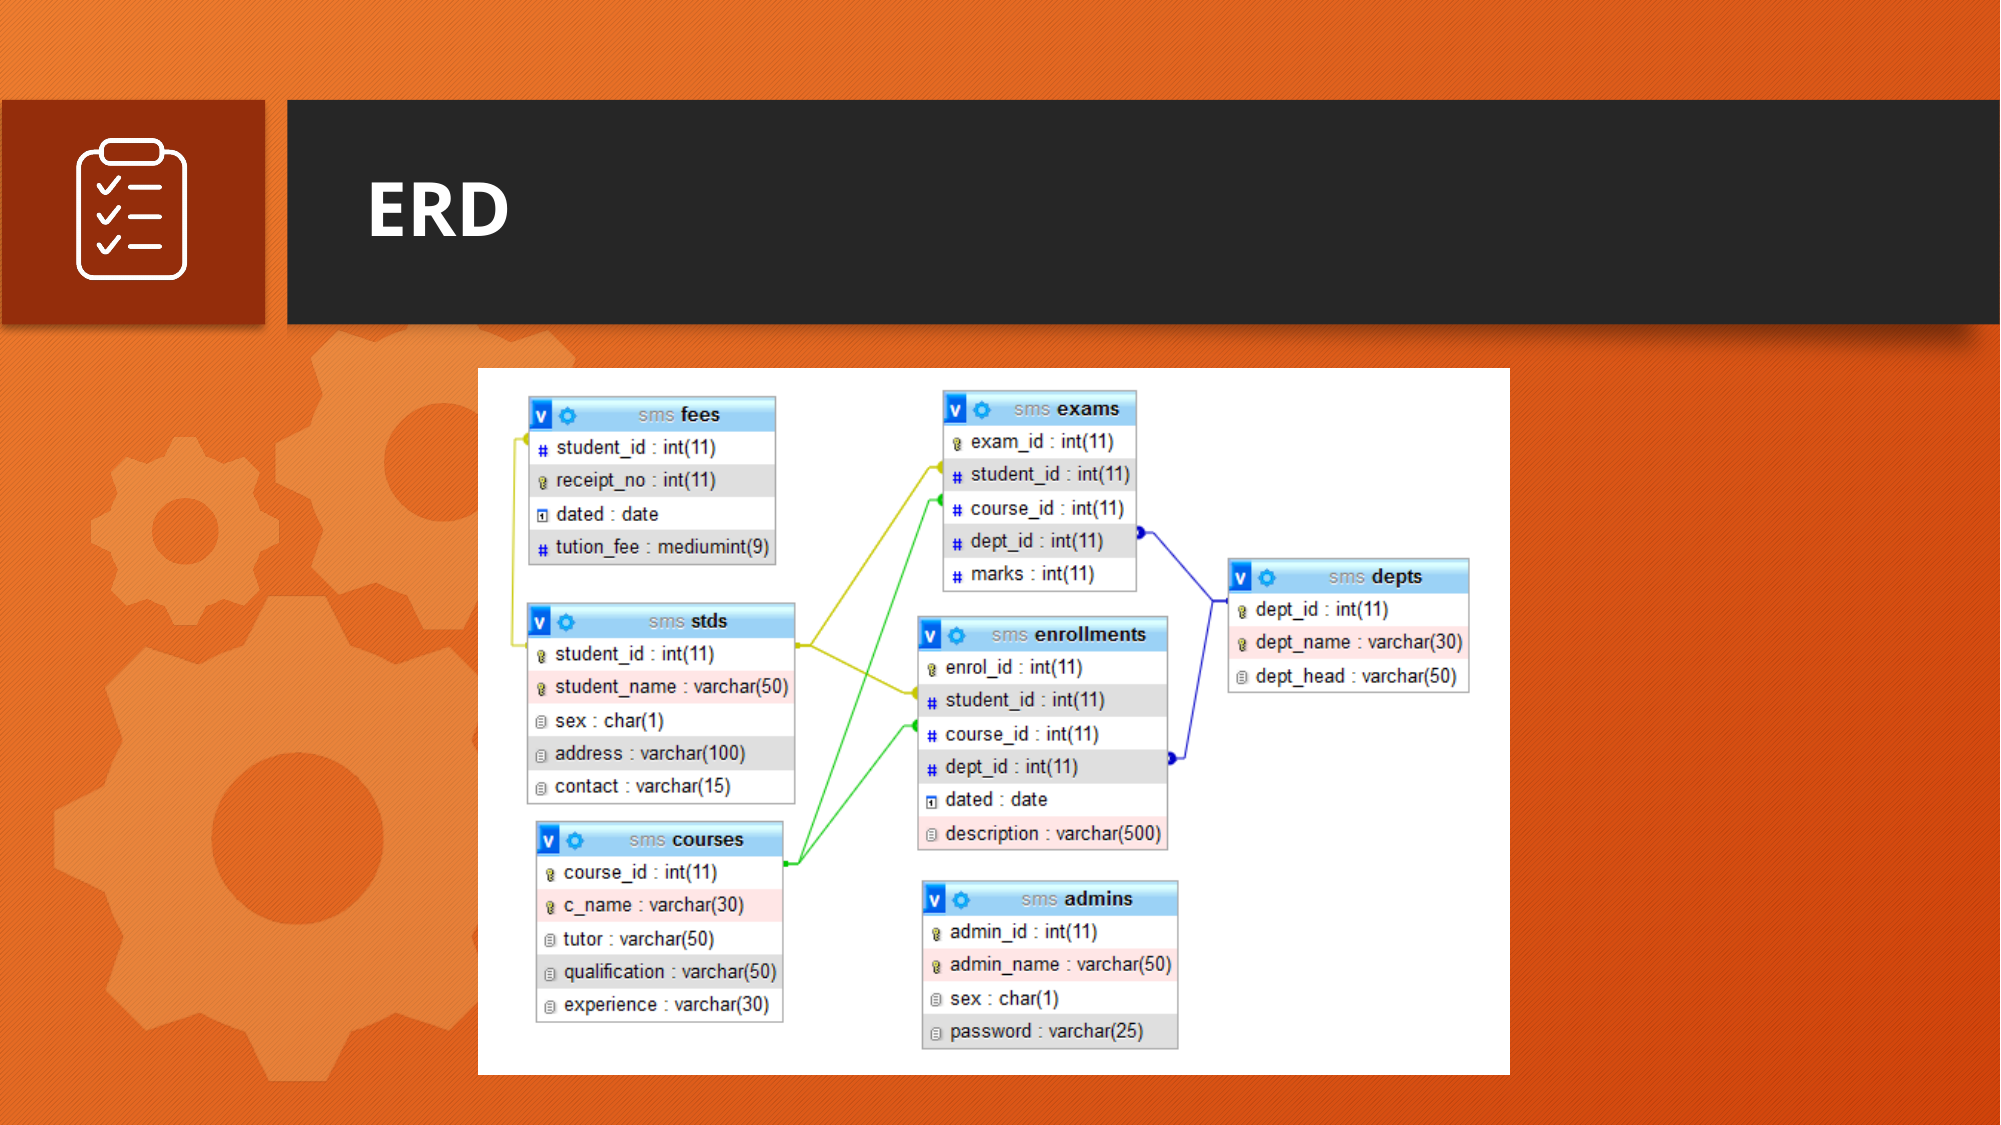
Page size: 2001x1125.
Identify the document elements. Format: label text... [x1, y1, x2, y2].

picture [11, 226, 2000, 1109]
title ERD [350, 123, 1928, 301]
picture [52, 130, 210, 288]
text_box [345, 347, 849, 927]
